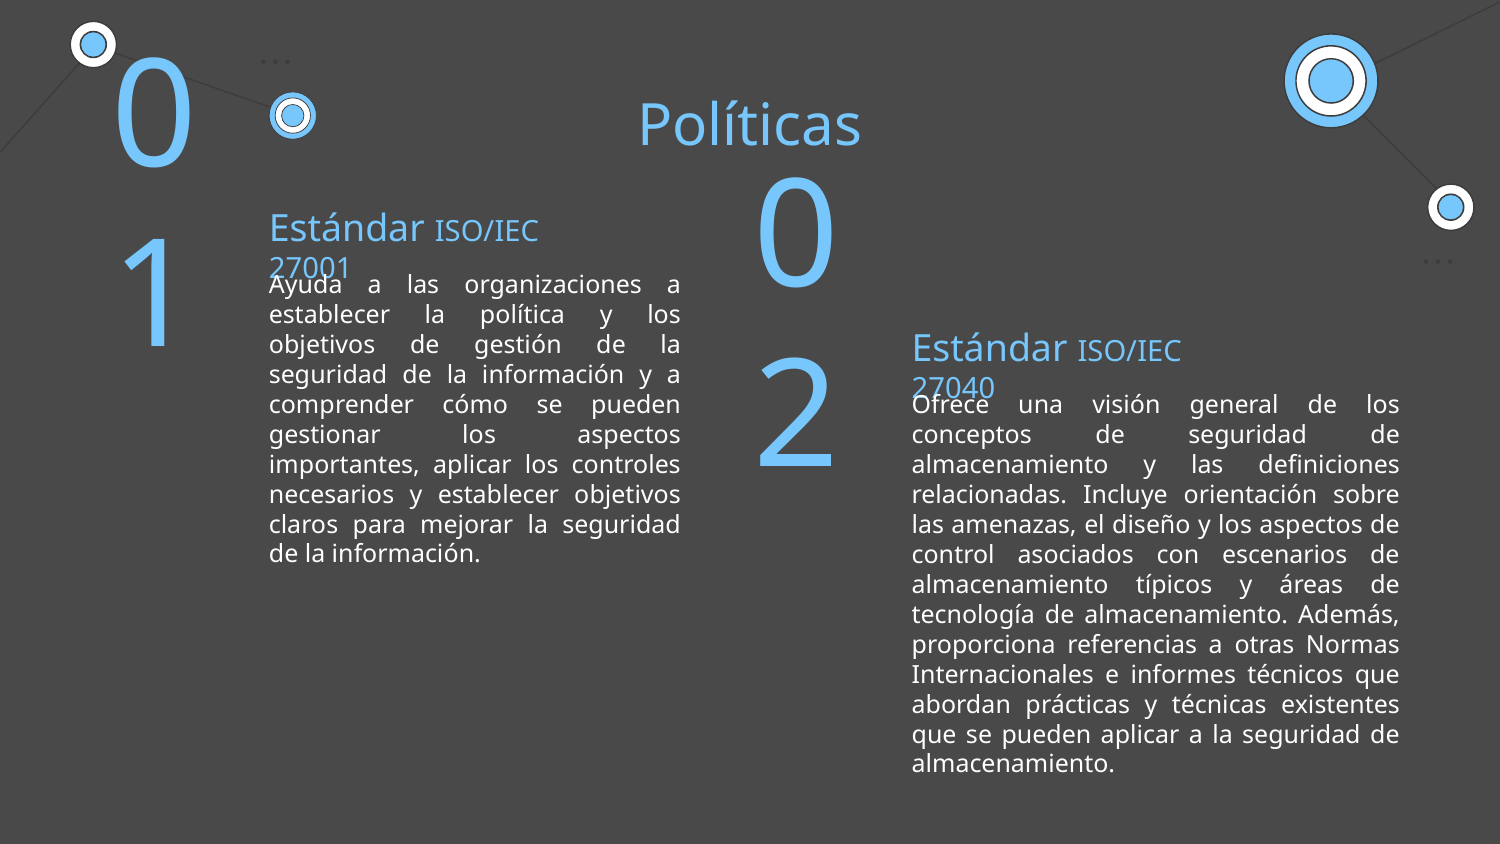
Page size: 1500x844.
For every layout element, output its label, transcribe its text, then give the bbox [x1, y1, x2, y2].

subtitle Ayuda a las organizaciones a establecer la política y los objetivos de gestión de la seguridad de la información y a comprender cómo se pueden gestionar los aspectos importantes, aplicar los controles necesarios y establecer objetivos claros para mejorar la seguridad de la información. [254, 253, 697, 522]
text_box 02 [699, 334, 894, 512]
text_box 01 [57, 214, 252, 392]
subtitle Estándar ISO/IEC 27001 [254, 188, 604, 251]
subtitle Estándar ISO/IEC 27040 [896, 309, 1274, 371]
title Políticas [257, 72, 1243, 171]
subtitle Ofrece una visión general de los conceptos de seguridad de almacenamiento y las definiciones relacionadas. Incluye orientación sobre las amenazas, el diseño y los aspectos de control asociados con escenarios de almacenamiento típicos y áreas de tecnología de almacenamiento. Además, proporciona referencias a otras Normas Internacionales e informes técnicos que abordan prácticas y técnicas existentes que se pueden aplicar a la seguridad de almacenamiento. [896, 373, 1416, 701]
